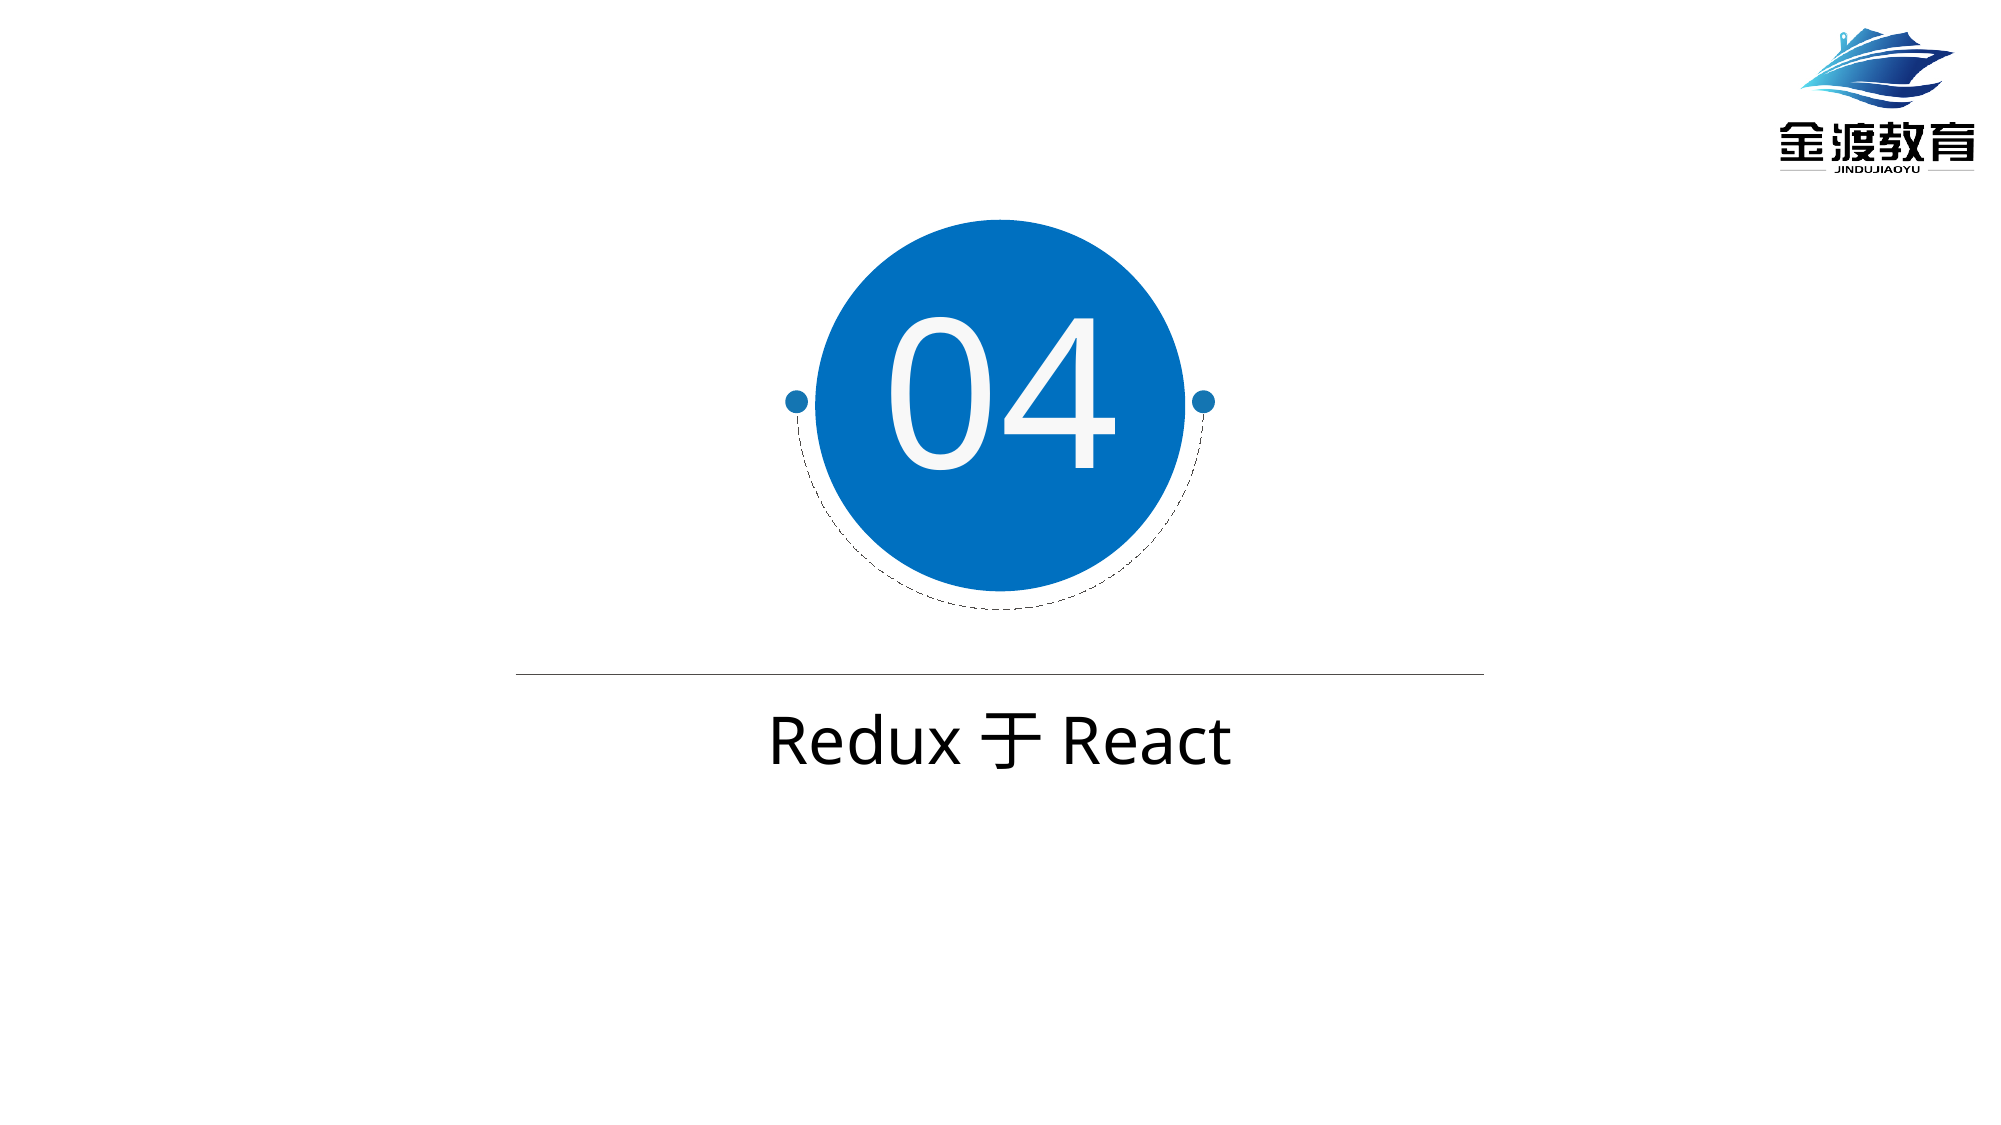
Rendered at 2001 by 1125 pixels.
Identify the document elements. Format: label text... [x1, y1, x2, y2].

list 04 [864, 280, 1135, 523]
list Redux于React [644, 699, 1356, 787]
picture [1775, 11, 1979, 190]
